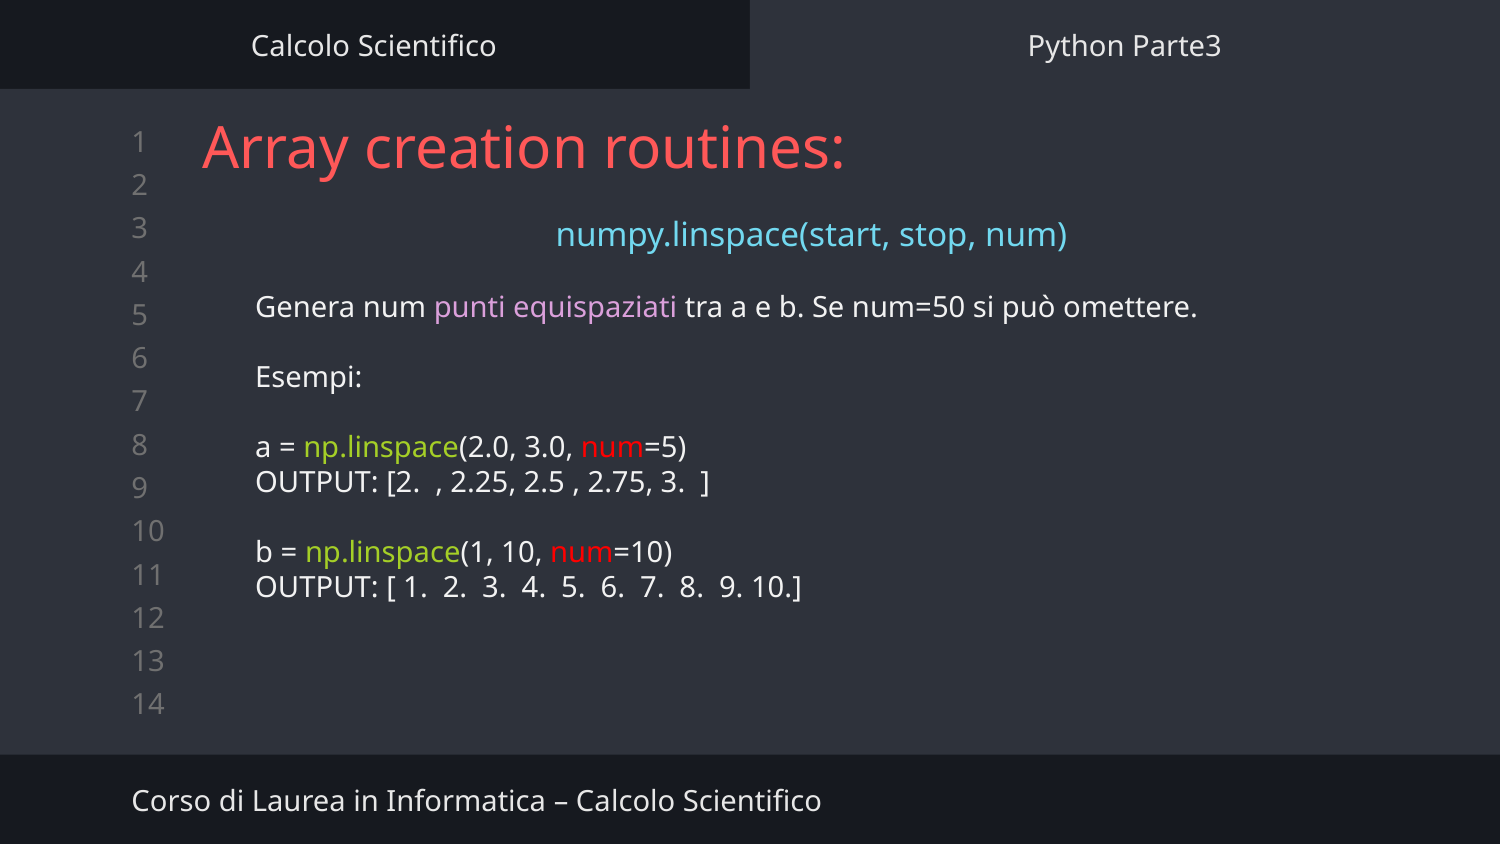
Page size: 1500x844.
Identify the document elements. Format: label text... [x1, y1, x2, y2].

list numpy.linspace(start, stop, num) Genera num punti equispaziati tra a e b. Se num=50 si può omettere. Esempi: a = np.linspace(2.0, 3.0, num=5) OUTPUT: [2. , 2.25, 2.5 , 2.75, 3. ] b = np.linspace(1, 10, num=10) OUTPUT: [ 1. 2. 3. 4. 5. 6. 7. 8. 9. 10.] [240, 184, 1384, 632]
title Array creation routines: [187, 95, 1384, 185]
subtitle Python Parte3 [750, 15, 1500, 74]
subtitle Calcolo Scientifico [0, 15, 749, 74]
subtitle Corso di Laurea in Informatica – Calcolo Scientifico [116, 770, 1142, 829]
